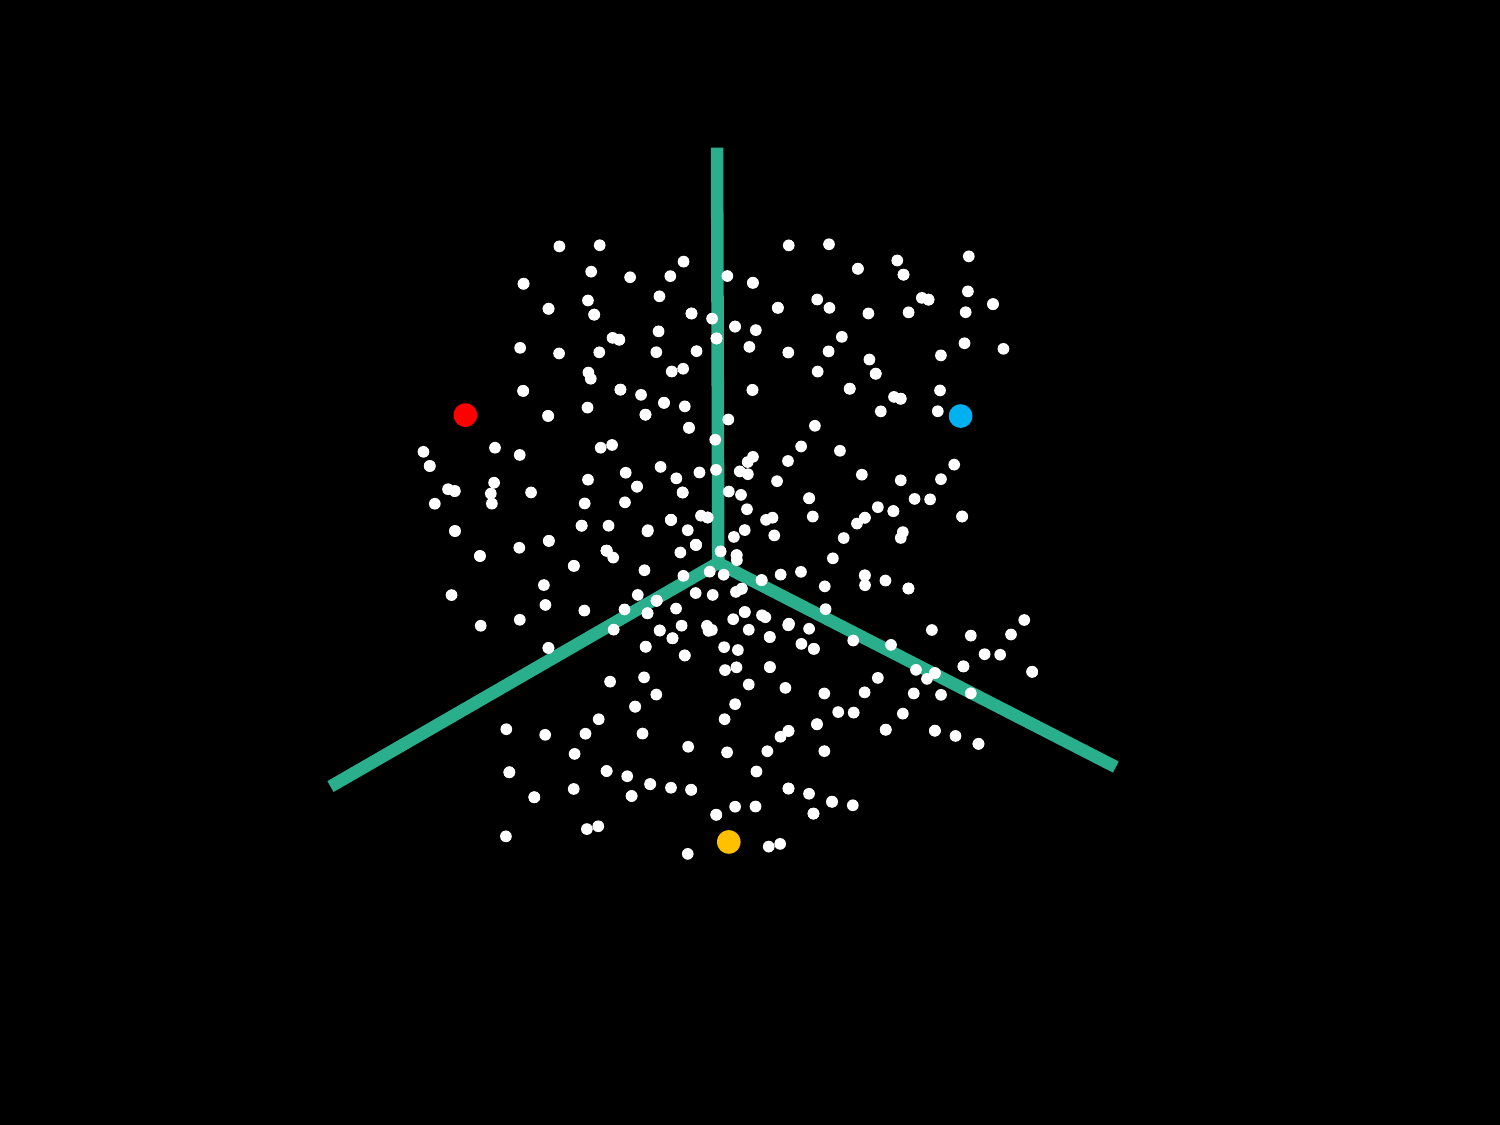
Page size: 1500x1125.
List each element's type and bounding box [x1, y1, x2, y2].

text_box [577, 496, 592, 511]
text_box [584, 264, 599, 279]
text_box [870, 500, 885, 515]
text_box [947, 457, 962, 472]
text_box [721, 484, 736, 499]
text_box [729, 553, 744, 562]
text_box [721, 412, 736, 427]
text_box [541, 533, 556, 548]
text_box [767, 528, 782, 543]
text_box [893, 473, 908, 488]
text_box [427, 496, 442, 511]
text_box [581, 472, 595, 487]
text_box [552, 239, 567, 254]
text_box [618, 465, 633, 480]
text_box [740, 455, 755, 468]
text_box [488, 440, 502, 455]
text_box [689, 344, 704, 359]
text_box [957, 336, 972, 351]
text_box [719, 544, 728, 559]
text_box [664, 364, 678, 379]
text_box [676, 361, 691, 376]
text_box [630, 479, 645, 494]
text_box [669, 471, 684, 486]
text_box [734, 487, 748, 502]
text_box [802, 491, 817, 506]
text_box [720, 269, 735, 283]
text_box [688, 537, 703, 552]
text_box [907, 491, 922, 506]
text_box [732, 464, 743, 479]
text_box [592, 345, 607, 360]
text_box [794, 439, 809, 454]
text_box [484, 496, 499, 511]
text_box [605, 330, 618, 345]
text_box [512, 540, 527, 555]
text_box [923, 492, 938, 507]
text_box [708, 432, 717, 447]
text_box [781, 238, 796, 253]
text_box [825, 794, 840, 809]
text_box [887, 389, 899, 404]
text_box [649, 345, 664, 360]
text_box [740, 467, 755, 482]
text_box [673, 545, 688, 560]
text_box [657, 395, 671, 410]
text_box [684, 787, 699, 797]
text_box [664, 512, 678, 527]
text_box [810, 364, 825, 379]
text_box [759, 512, 771, 527]
text_box [810, 292, 825, 307]
text_box [862, 352, 877, 367]
text_box [541, 301, 556, 316]
text_box [651, 324, 666, 339]
text_box [845, 798, 860, 813]
text_box [472, 549, 487, 562]
text_box [896, 267, 911, 282]
text_box [527, 790, 542, 805]
text_box [728, 799, 743, 814]
text_box [748, 323, 763, 338]
text_box [781, 345, 796, 360]
text_box [638, 407, 653, 422]
text_box [581, 365, 596, 378]
text_box [728, 319, 743, 334]
text_box [770, 300, 785, 315]
text_box [765, 510, 780, 525]
text_box [593, 440, 607, 455]
text_box [512, 447, 527, 462]
text_box [717, 562, 1116, 767]
text_box [854, 467, 869, 482]
text_box [726, 529, 741, 544]
text_box [618, 495, 632, 510]
text_box [612, 332, 627, 347]
text_box [802, 786, 817, 801]
text_box [677, 399, 692, 414]
text_box [958, 305, 973, 320]
text_box [643, 787, 657, 792]
text_box [605, 438, 620, 452]
text_box [933, 383, 948, 398]
text_box [680, 846, 695, 861]
text_box [842, 381, 857, 396]
text_box [541, 408, 556, 423]
text_box [516, 276, 531, 291]
text_box [623, 270, 638, 285]
text_box [836, 531, 851, 546]
text_box [825, 551, 840, 562]
text_box [592, 238, 607, 253]
text_box [861, 306, 876, 321]
text_box [682, 420, 696, 435]
text_box [680, 523, 695, 538]
text_box [890, 253, 905, 268]
text_box [960, 284, 975, 299]
text_box [709, 462, 717, 477]
text_box [746, 449, 760, 464]
text_box [745, 275, 760, 290]
text_box [580, 293, 595, 308]
text_box [761, 839, 775, 854]
text_box [709, 807, 724, 822]
text_box [613, 382, 628, 397]
text_box [709, 331, 717, 346]
text_box [713, 545, 717, 558]
text_box [947, 403, 974, 429]
text_box [441, 482, 453, 497]
text_box [447, 524, 462, 538]
text_box [483, 487, 498, 499]
text_box [933, 348, 948, 363]
text_box [781, 781, 796, 796]
text_box [664, 787, 678, 795]
text_box [330, 562, 719, 787]
text_box [780, 454, 795, 468]
text_box [447, 484, 462, 499]
text_box [606, 550, 621, 562]
text_box [684, 306, 699, 321]
text_box [524, 485, 539, 500]
text_box [921, 292, 936, 307]
text_box [858, 510, 872, 525]
text_box [676, 254, 691, 269]
text_box [807, 418, 822, 433]
text_box [895, 525, 910, 537]
text_box [516, 383, 531, 398]
text_box [748, 799, 763, 814]
text_box [579, 822, 594, 837]
text_box [601, 518, 616, 533]
text_box [705, 311, 717, 326]
text_box [566, 787, 581, 796]
text_box [806, 806, 821, 821]
text_box [591, 819, 606, 834]
text_box [996, 341, 1011, 356]
text_box [961, 249, 976, 264]
text_box [893, 391, 908, 406]
text_box [986, 297, 1000, 312]
text_box [914, 290, 927, 305]
text_box [452, 402, 479, 428]
text_box [832, 443, 847, 458]
text_box [868, 366, 883, 381]
text_box [634, 387, 649, 402]
text_box [587, 307, 602, 322]
text_box [487, 475, 502, 490]
text_box [692, 465, 707, 480]
text_box [422, 459, 437, 473]
text_box [416, 444, 431, 459]
text_box [599, 543, 614, 558]
text_box [850, 261, 865, 276]
text_box [675, 485, 690, 500]
text_box [749, 767, 764, 779]
text_box [893, 530, 908, 545]
text_box [930, 404, 945, 419]
text_box [719, 463, 724, 477]
text_box [740, 502, 754, 517]
text_box [955, 509, 970, 524]
text_box [583, 371, 598, 386]
text_box [640, 524, 655, 539]
text_box [821, 344, 836, 359]
text_box [653, 459, 668, 474]
text_box [715, 829, 742, 855]
text_box [834, 329, 849, 344]
text_box [719, 433, 723, 446]
text_box [737, 523, 752, 538]
text_box [700, 510, 715, 525]
text_box [745, 382, 760, 397]
text_box [742, 339, 757, 354]
text_box [719, 332, 724, 345]
text_box [873, 404, 888, 419]
text_box [729, 548, 744, 557]
text_box [552, 346, 567, 361]
text_box [805, 509, 820, 524]
text_box [568, 558, 580, 562]
text_box [770, 474, 785, 489]
text_box [773, 836, 788, 851]
text_box [580, 400, 595, 415]
text_box [886, 504, 901, 519]
text_box [513, 340, 528, 355]
text_box [574, 518, 589, 533]
text_box [901, 305, 916, 320]
text_box [822, 300, 837, 315]
text_box [498, 829, 513, 844]
text_box [822, 237, 836, 252]
text_box [663, 269, 678, 284]
text_box [934, 472, 948, 487]
text_box [849, 516, 864, 531]
text_box [624, 789, 639, 803]
text_box [652, 289, 667, 304]
text_box [694, 508, 705, 523]
